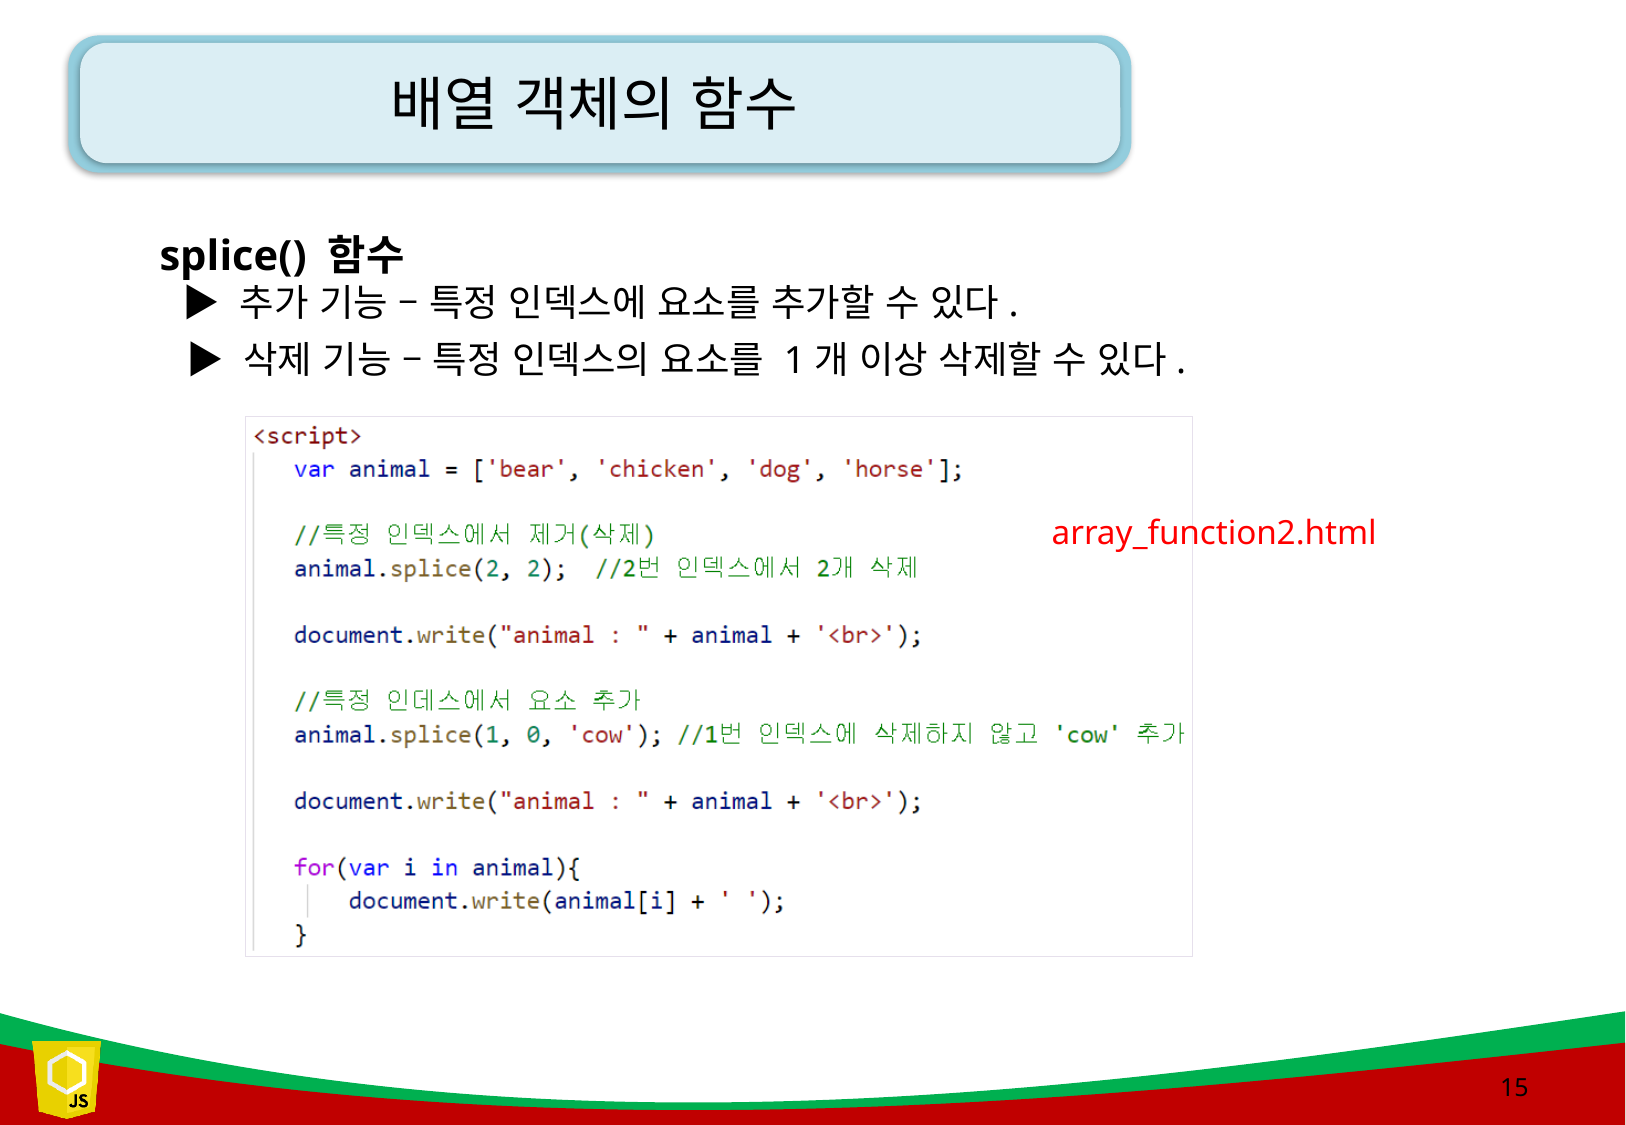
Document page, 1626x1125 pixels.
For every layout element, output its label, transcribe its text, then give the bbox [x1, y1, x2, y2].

slide_number 15 [1452, 1058, 1544, 1119]
text_box splice() 함수 ▶ 추가 기능 – 특정 인덱스에 요소를 추가할 수 있다. ▶ 삭제 기능 – 특정 인덱스의 요소를 1개 이상 삭제할 수 있다. [115, 196, 1474, 391]
title 배열 객체의 함수 [68, 32, 1121, 173]
picture [245, 416, 1193, 957]
picture [32, 1041, 101, 1119]
text_box array_function2.html [1197, 503, 1404, 559]
